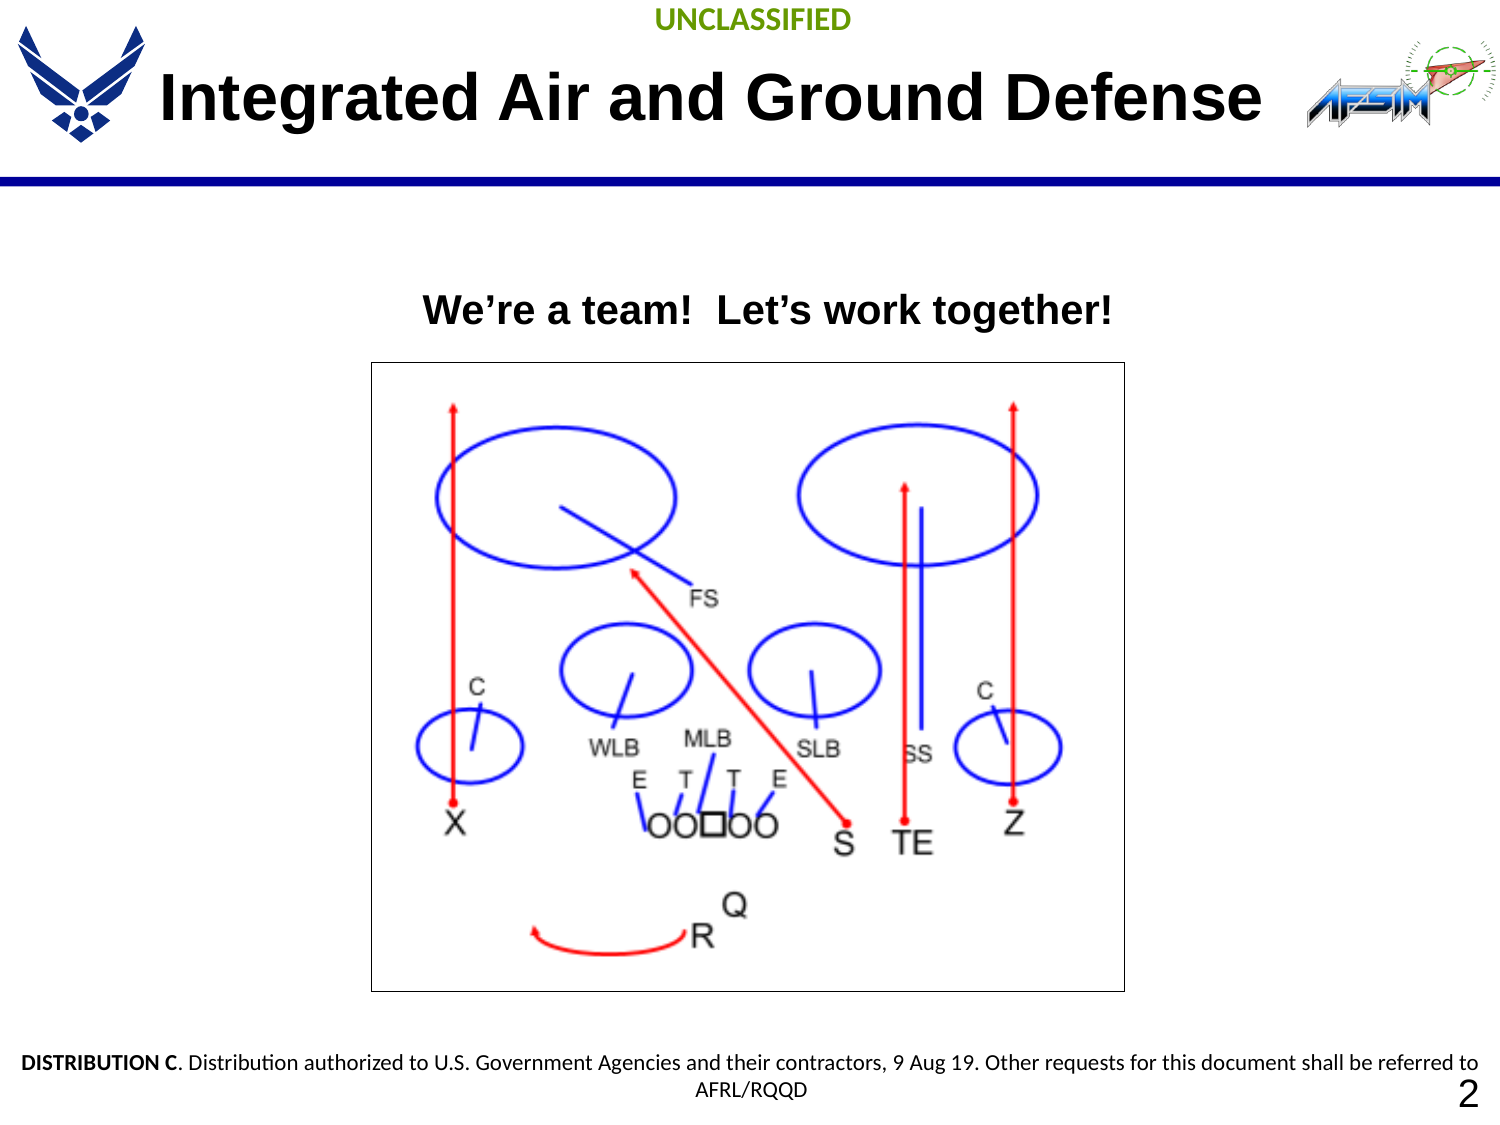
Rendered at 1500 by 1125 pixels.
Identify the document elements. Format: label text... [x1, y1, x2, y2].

picture [371, 362, 1126, 993]
picture [1388, 0, 1500, 176]
list We’re a team! Let’s work together! [62, 262, 1438, 361]
title Integrated Air and Ground Defense [37, 0, 1388, 188]
